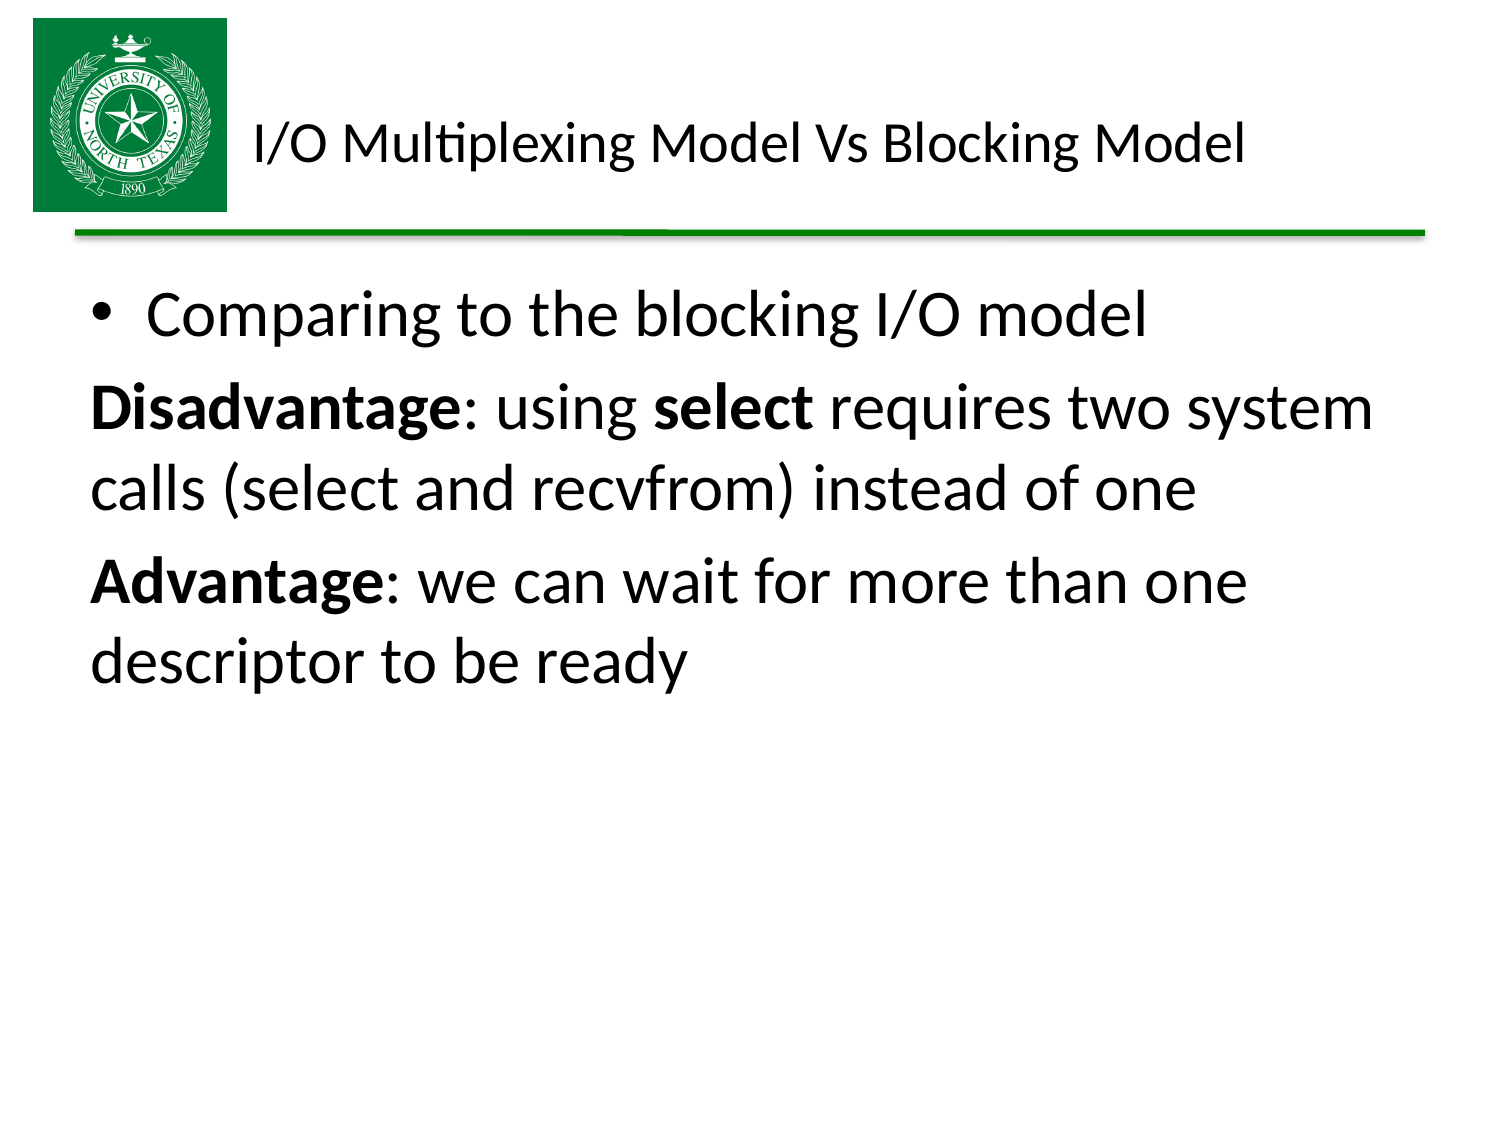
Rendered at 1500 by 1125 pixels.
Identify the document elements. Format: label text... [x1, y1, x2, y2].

picture [33, 17, 228, 212]
list Comparing to the blocking I/O model Disadvantage: using select requires two system calls (select and recvfrom) instead of one Advantage: we can wait for more than one descriptor to be ready [75, 262, 1425, 1005]
text_box I/O Multiplexing Model Vs Blocking Model [237, 45, 1479, 233]
